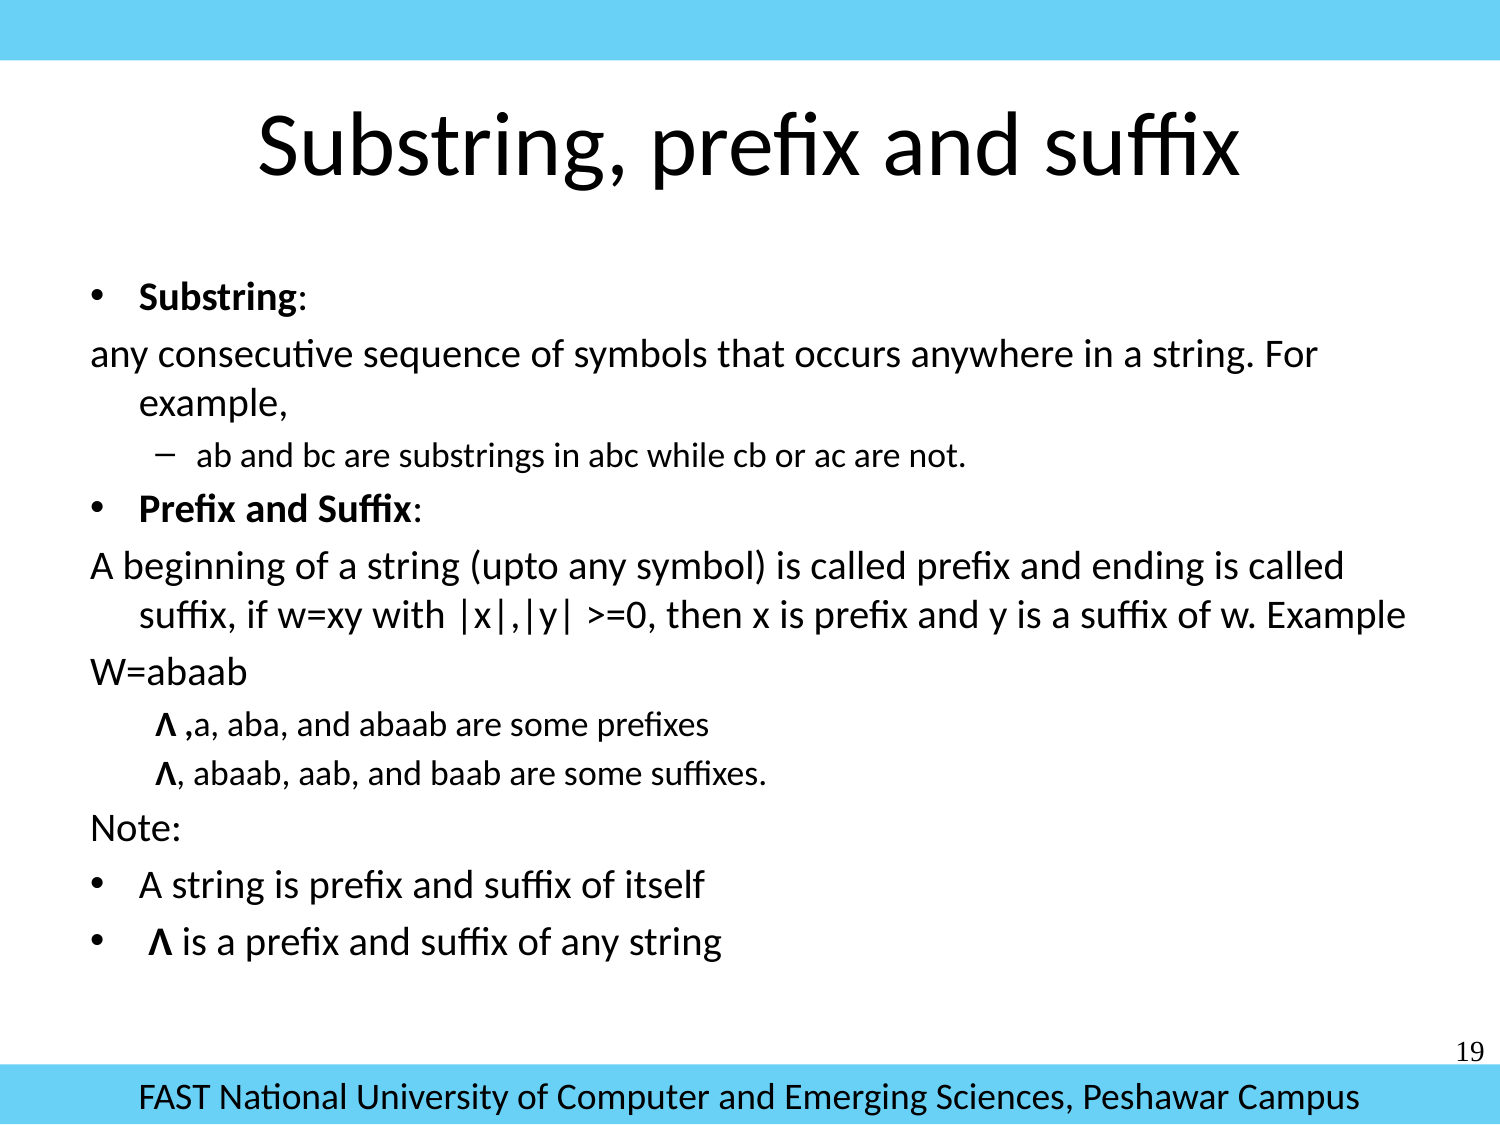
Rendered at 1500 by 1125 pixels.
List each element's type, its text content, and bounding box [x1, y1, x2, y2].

list Substring: any consecutive sequence of symbols that occurs anywhere in a string. For example, ab and bc are substrings in abc while cb or ac are not. Prefix and Suffix: A beginning of a string (upto any symbol) is called prefix and ending is called suffix, if w=xy with |x|,|y| >=0, then x is prefix and y is a suffix of w. Example W=abaab Λ ,a, aba, and abaab are some prefixes Λ, abaab, aab, and baab are some suffixes. Note: A string is prefix and suffix of itself Λ is a prefix and suffix of any string [75, 262, 1425, 1005]
text_box [0, 0, 1500, 61]
text_box 19 [1437, 1025, 1500, 1075]
title Substring, prefix and suffix [75, 61, 1425, 233]
text_box FAST National University of Computer and Emerging Sciences, Peshawar Campus [0, 1064, 1500, 1125]
